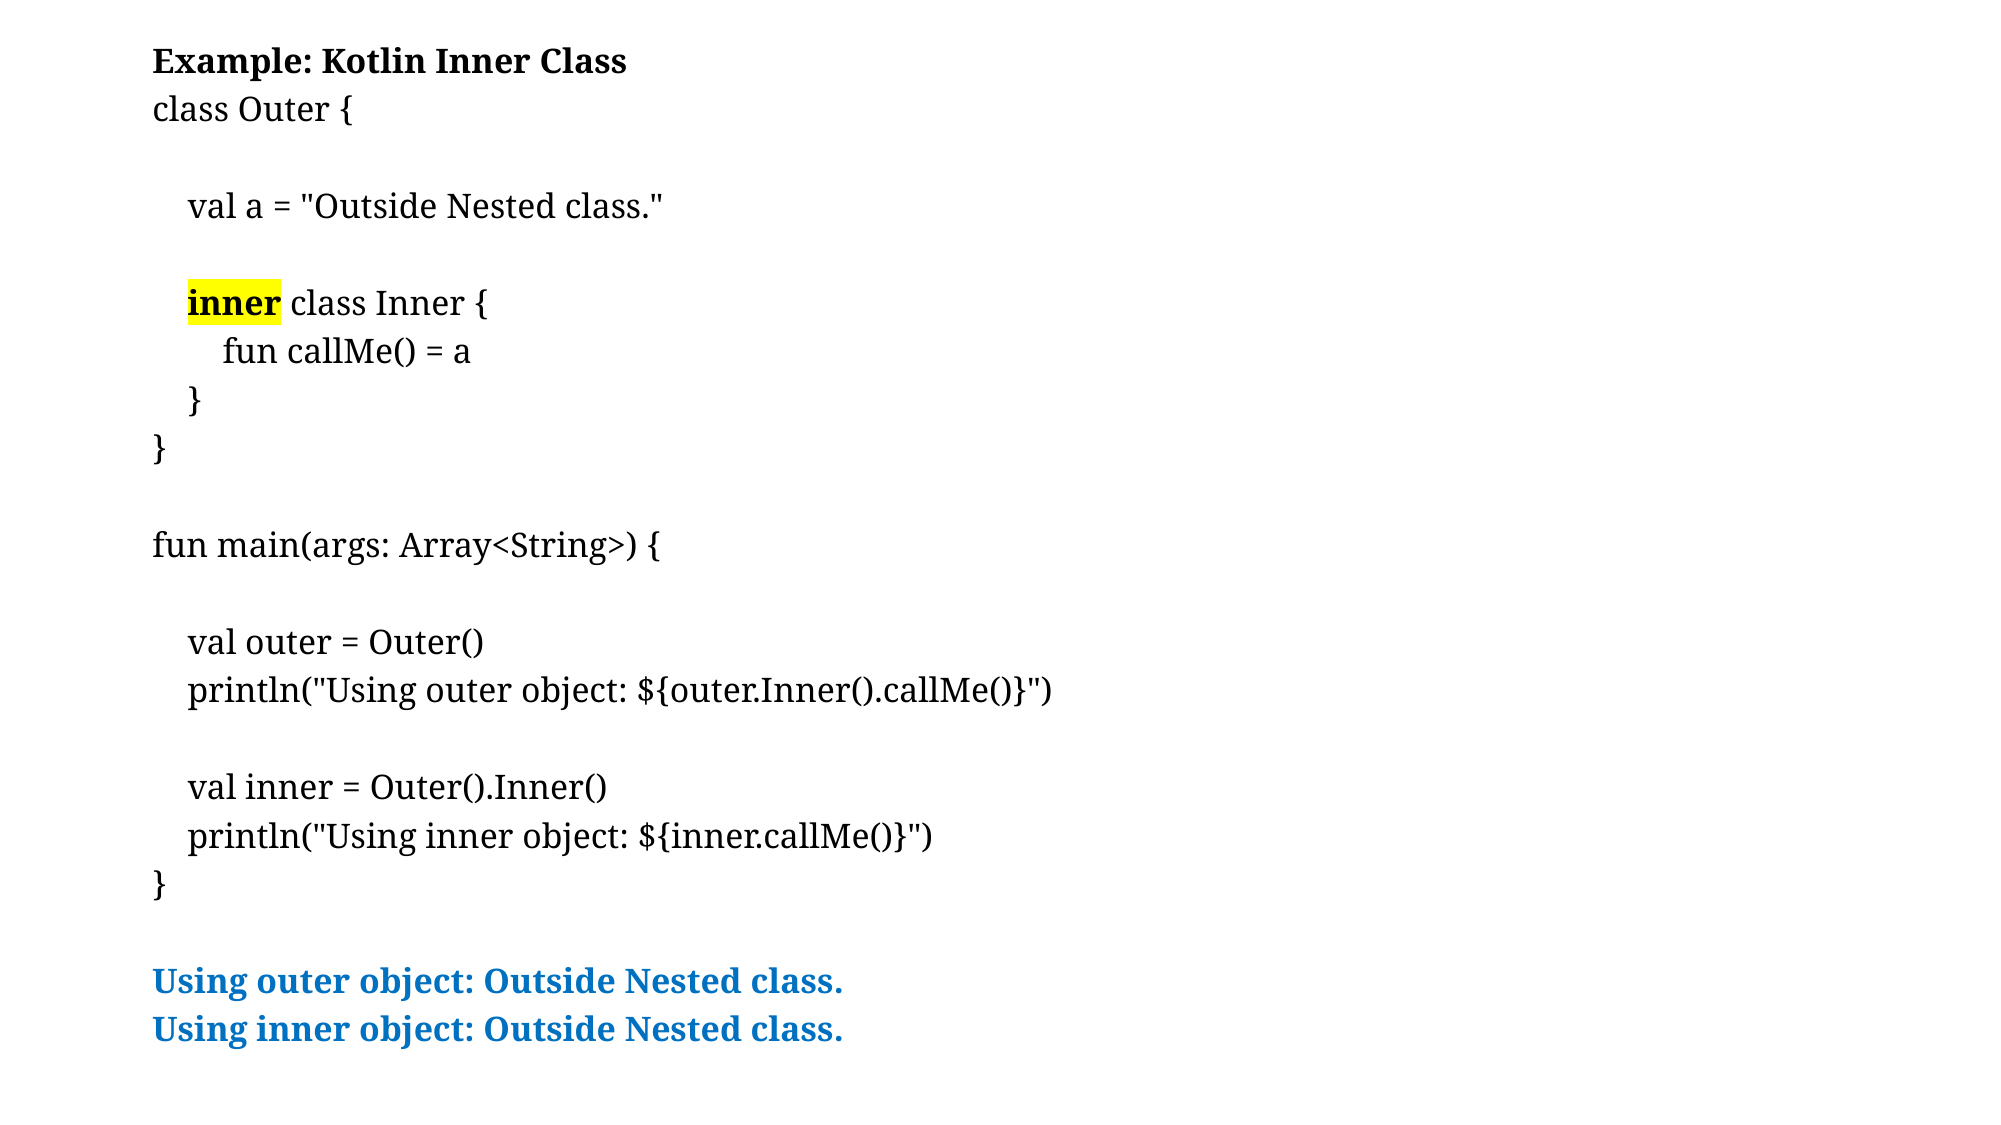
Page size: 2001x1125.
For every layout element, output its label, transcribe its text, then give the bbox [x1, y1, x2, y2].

list Example: Kotlin Inner Class class Outer { val a = "Outside Nested class." inner class Inner { fun callMe() = a } } fun main(args: Array<String>) { val outer = Outer() println("Using outer object: ${outer.Inner().callMe()}") val inner = Outer().Inner() println("Using inner object: ${inner.callMe()}") } Using outer object: Outside Nested class. Using inner object: Outside Nested class. [137, 36, 1863, 1069]
